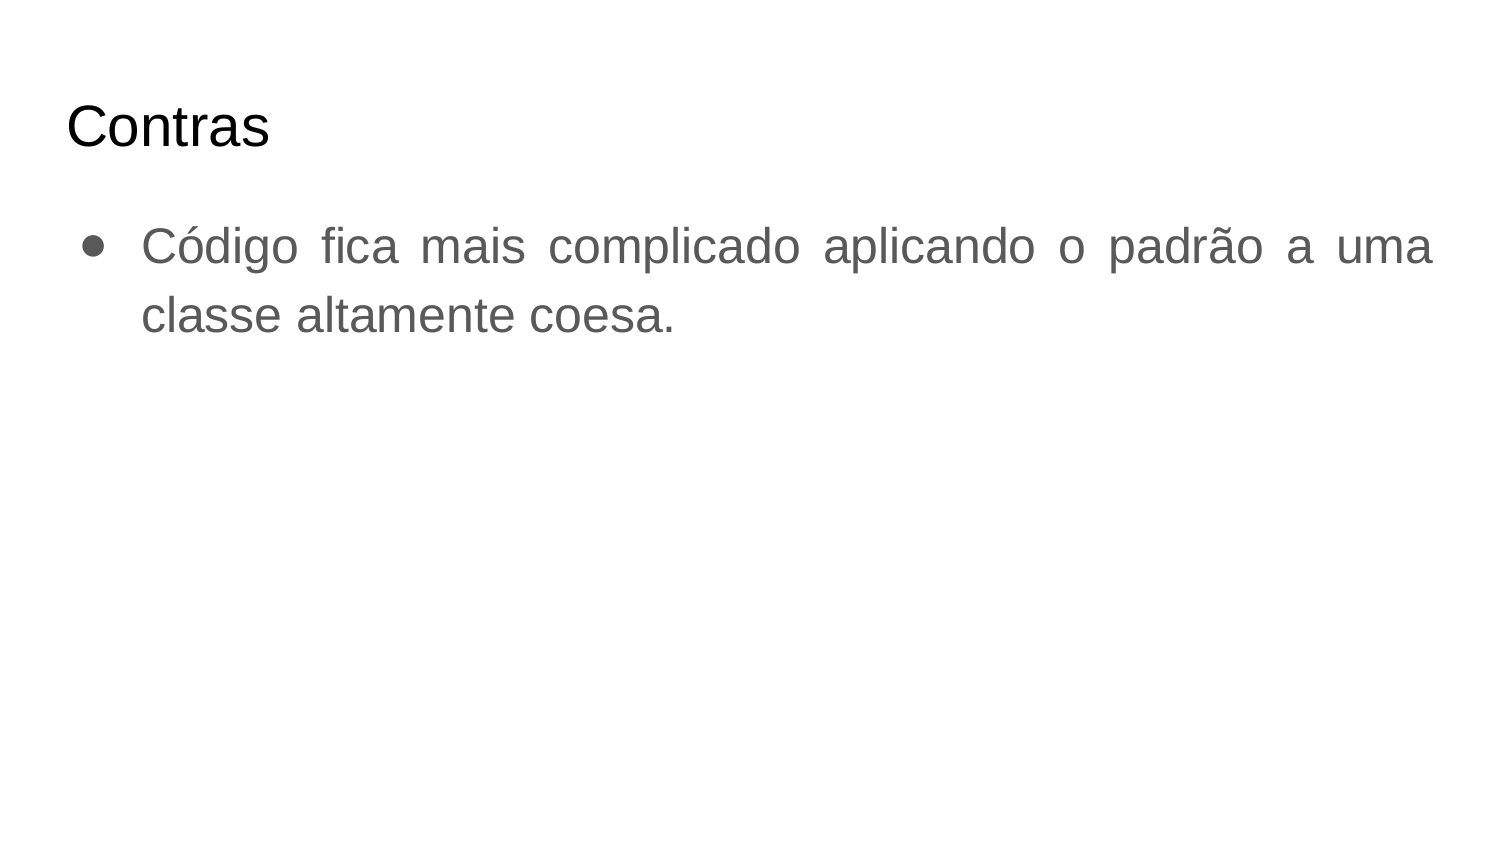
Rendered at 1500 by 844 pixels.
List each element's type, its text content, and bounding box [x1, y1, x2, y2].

title Contras [51, 72, 1449, 167]
list Código fica mais complicado aplicando o padrão a uma classe altamente coesa. [51, 189, 1449, 750]
